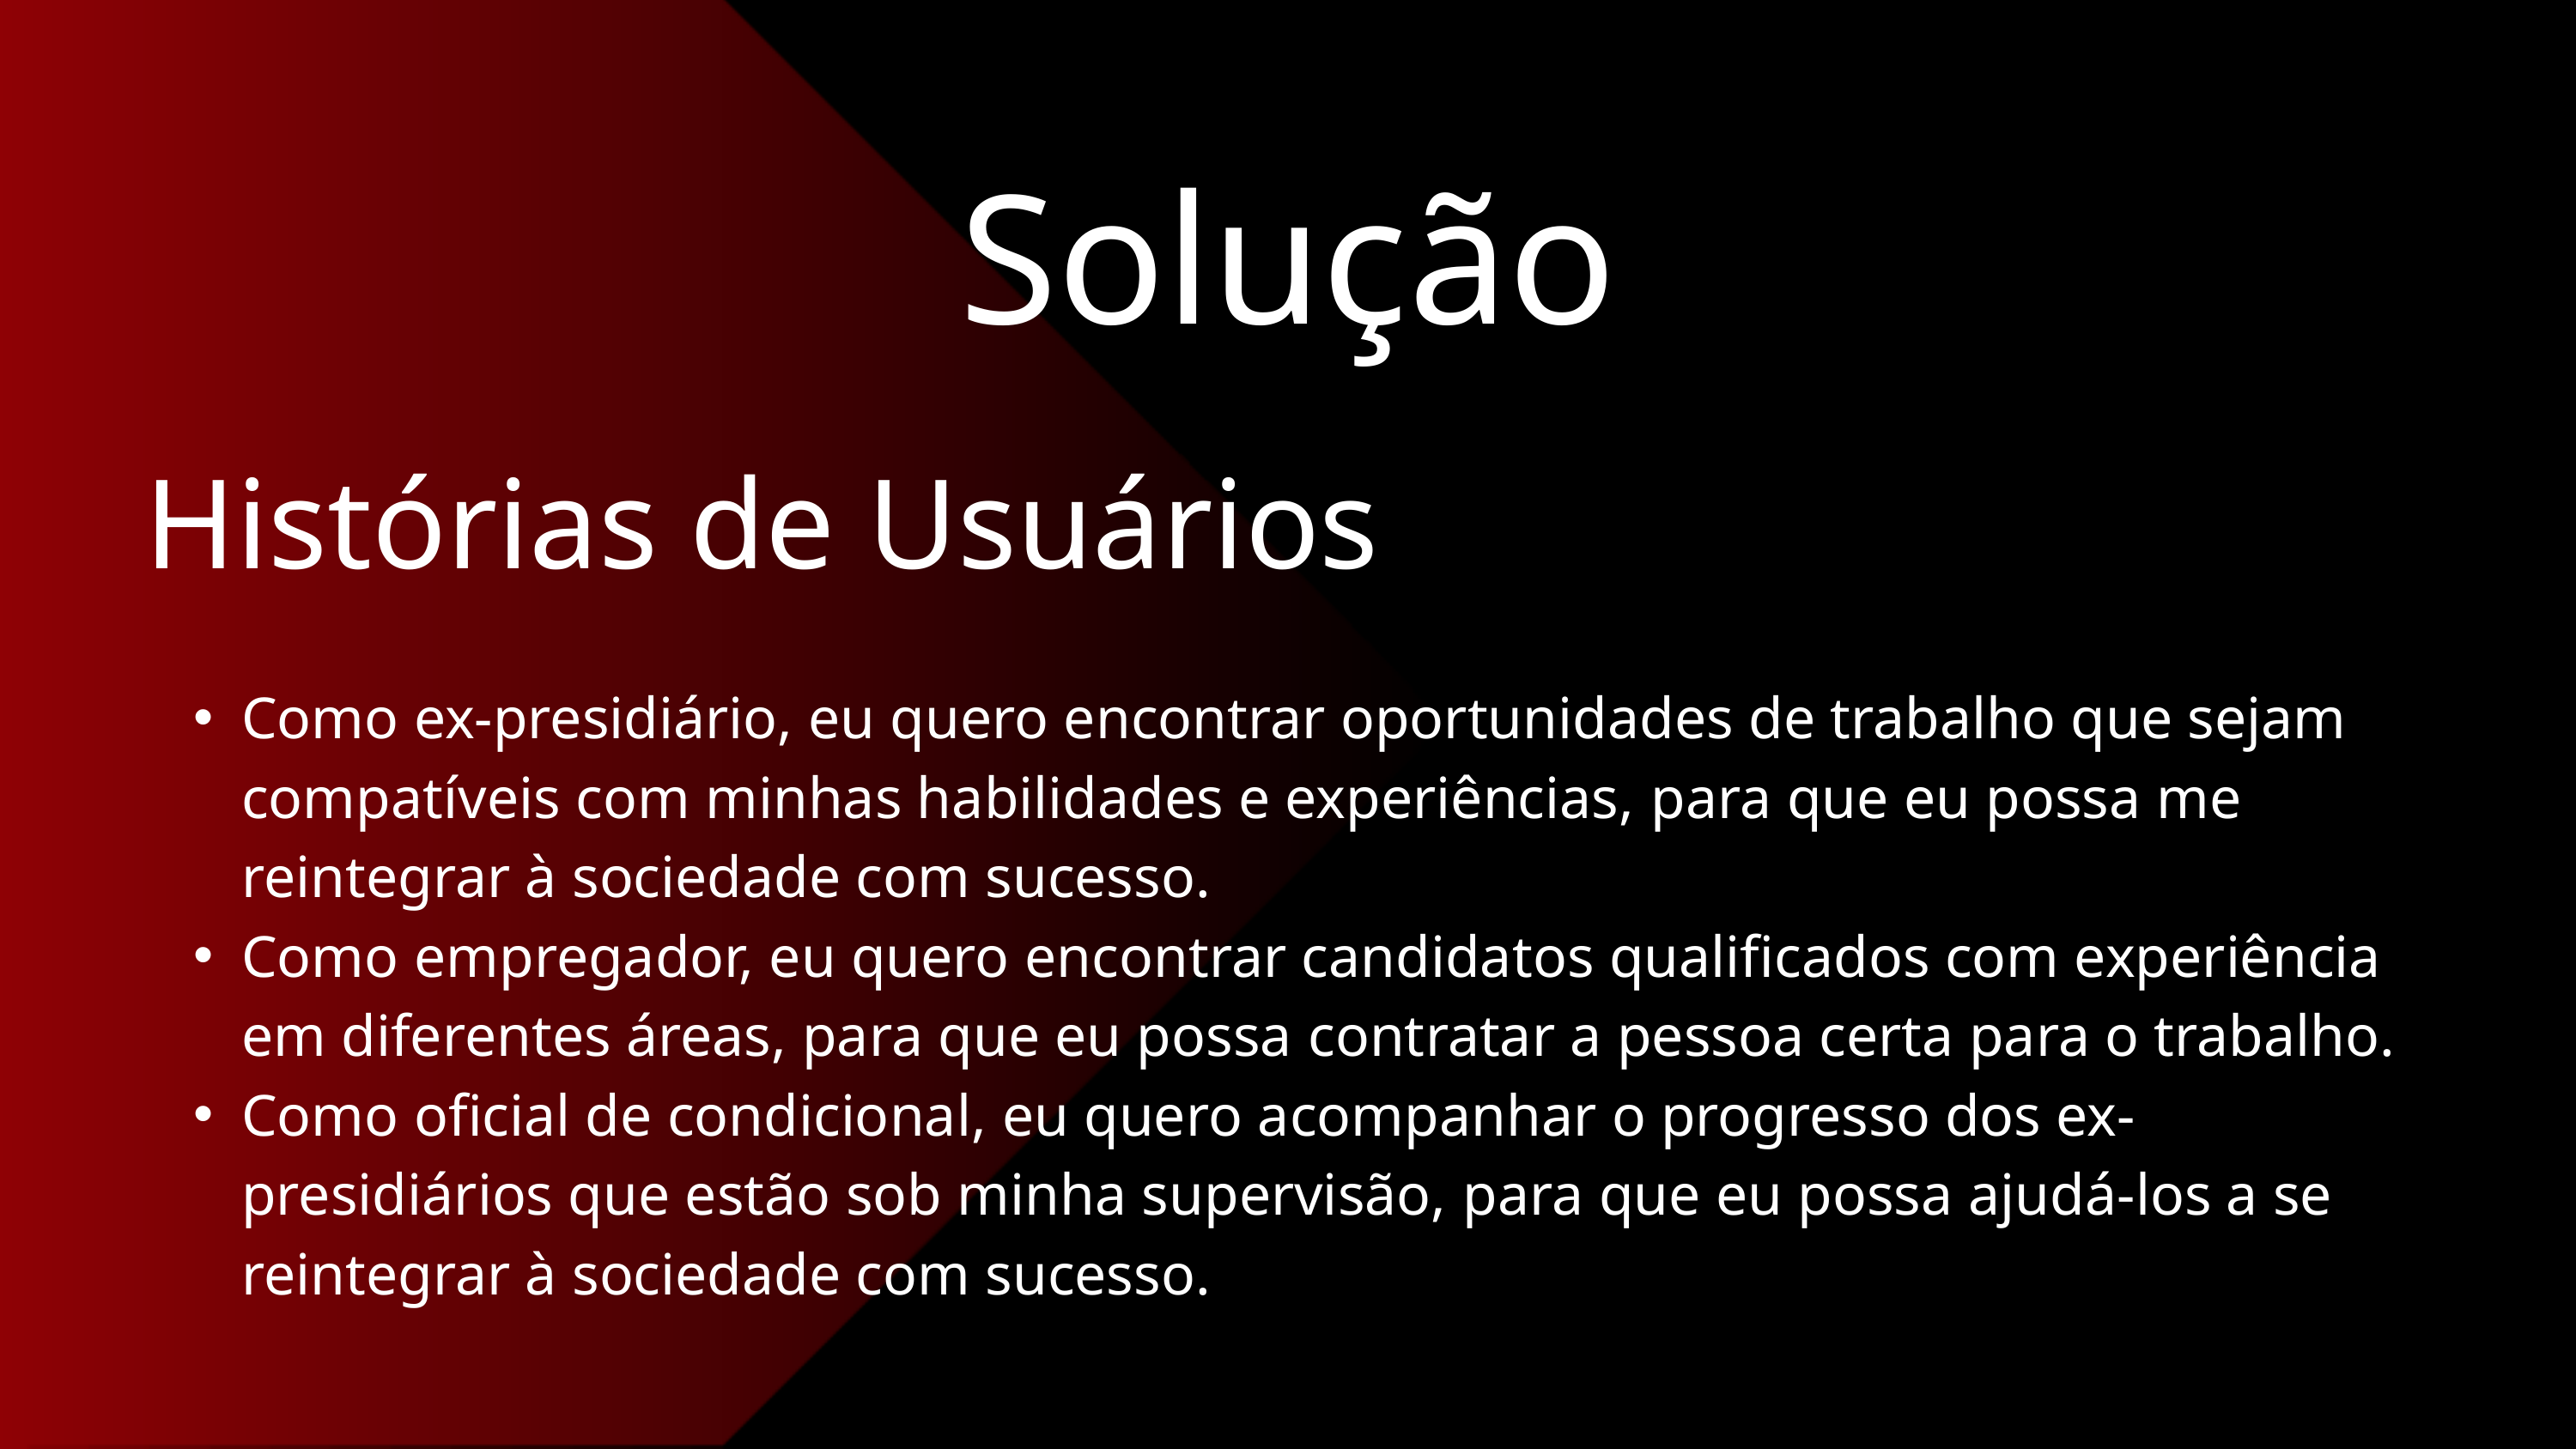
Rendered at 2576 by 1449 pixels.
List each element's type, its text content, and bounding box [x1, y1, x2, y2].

text_box Solução [819, 144, 1757, 360]
text_box [0, 0, 1449, 1449]
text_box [144, 445, 2432, 1304]
